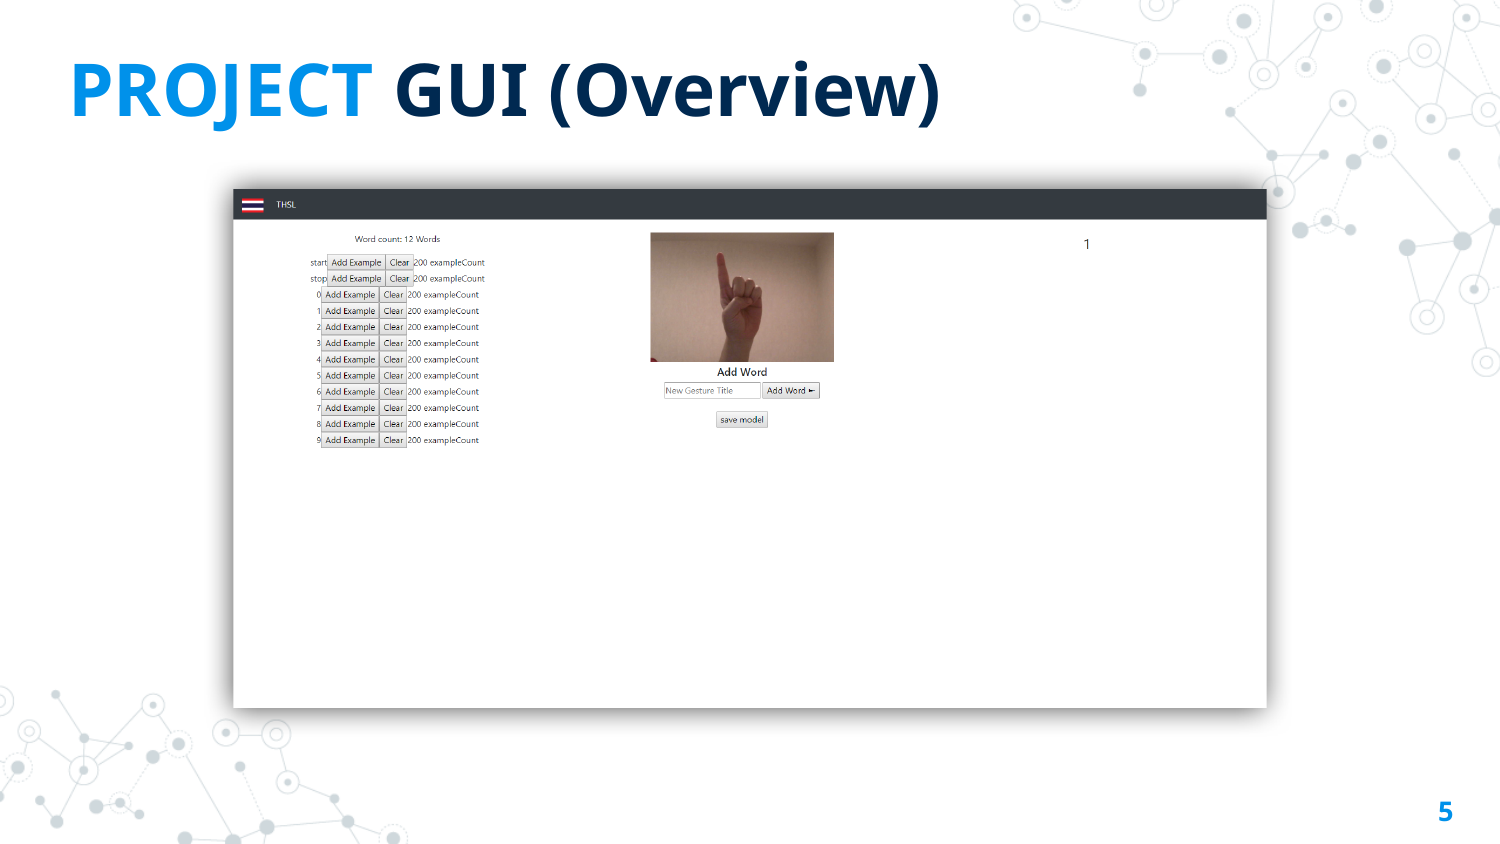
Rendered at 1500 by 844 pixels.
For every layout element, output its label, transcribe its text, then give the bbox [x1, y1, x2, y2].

picture [0, 0, 1500, 844]
slide_number 5 [1378, 779, 1469, 844]
text_box PROJECT GUI (Overview) [53, 0, 1500, 146]
